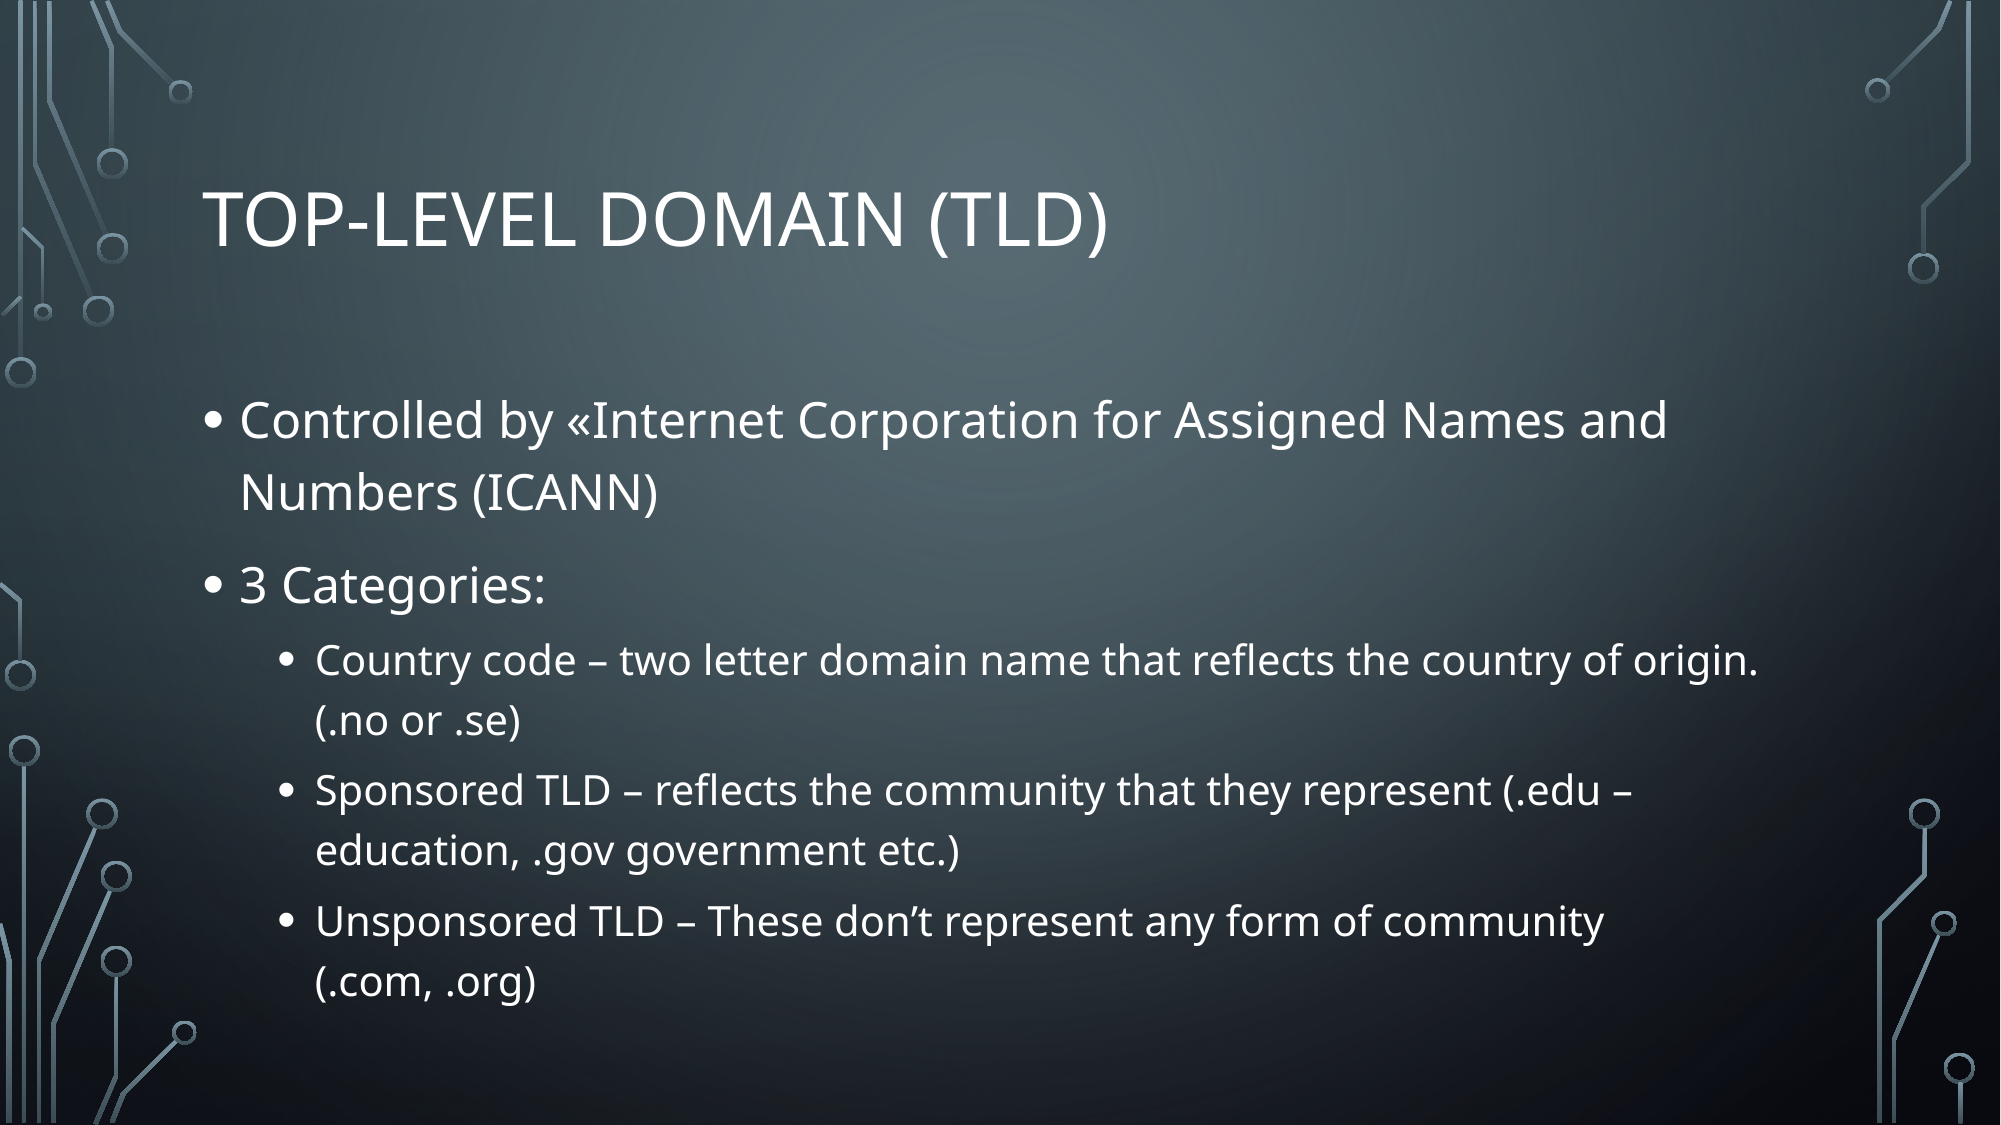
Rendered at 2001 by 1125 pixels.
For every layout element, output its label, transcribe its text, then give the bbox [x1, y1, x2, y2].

list Controlled by «Internet Corporation for Assigned Names and Numbers (ICANN) 3 Categories: Country code – two letter domain name that reflects the country of origin. (.no or .se) Sponsored TLD – reflects the community that they represent (.edu – education, .gov government etc.) Unsponsored TLD – These don’t represent any form of community (.com, .org) [187, 369, 1813, 950]
title Top-level domain (TLD) [187, 101, 1813, 344]
